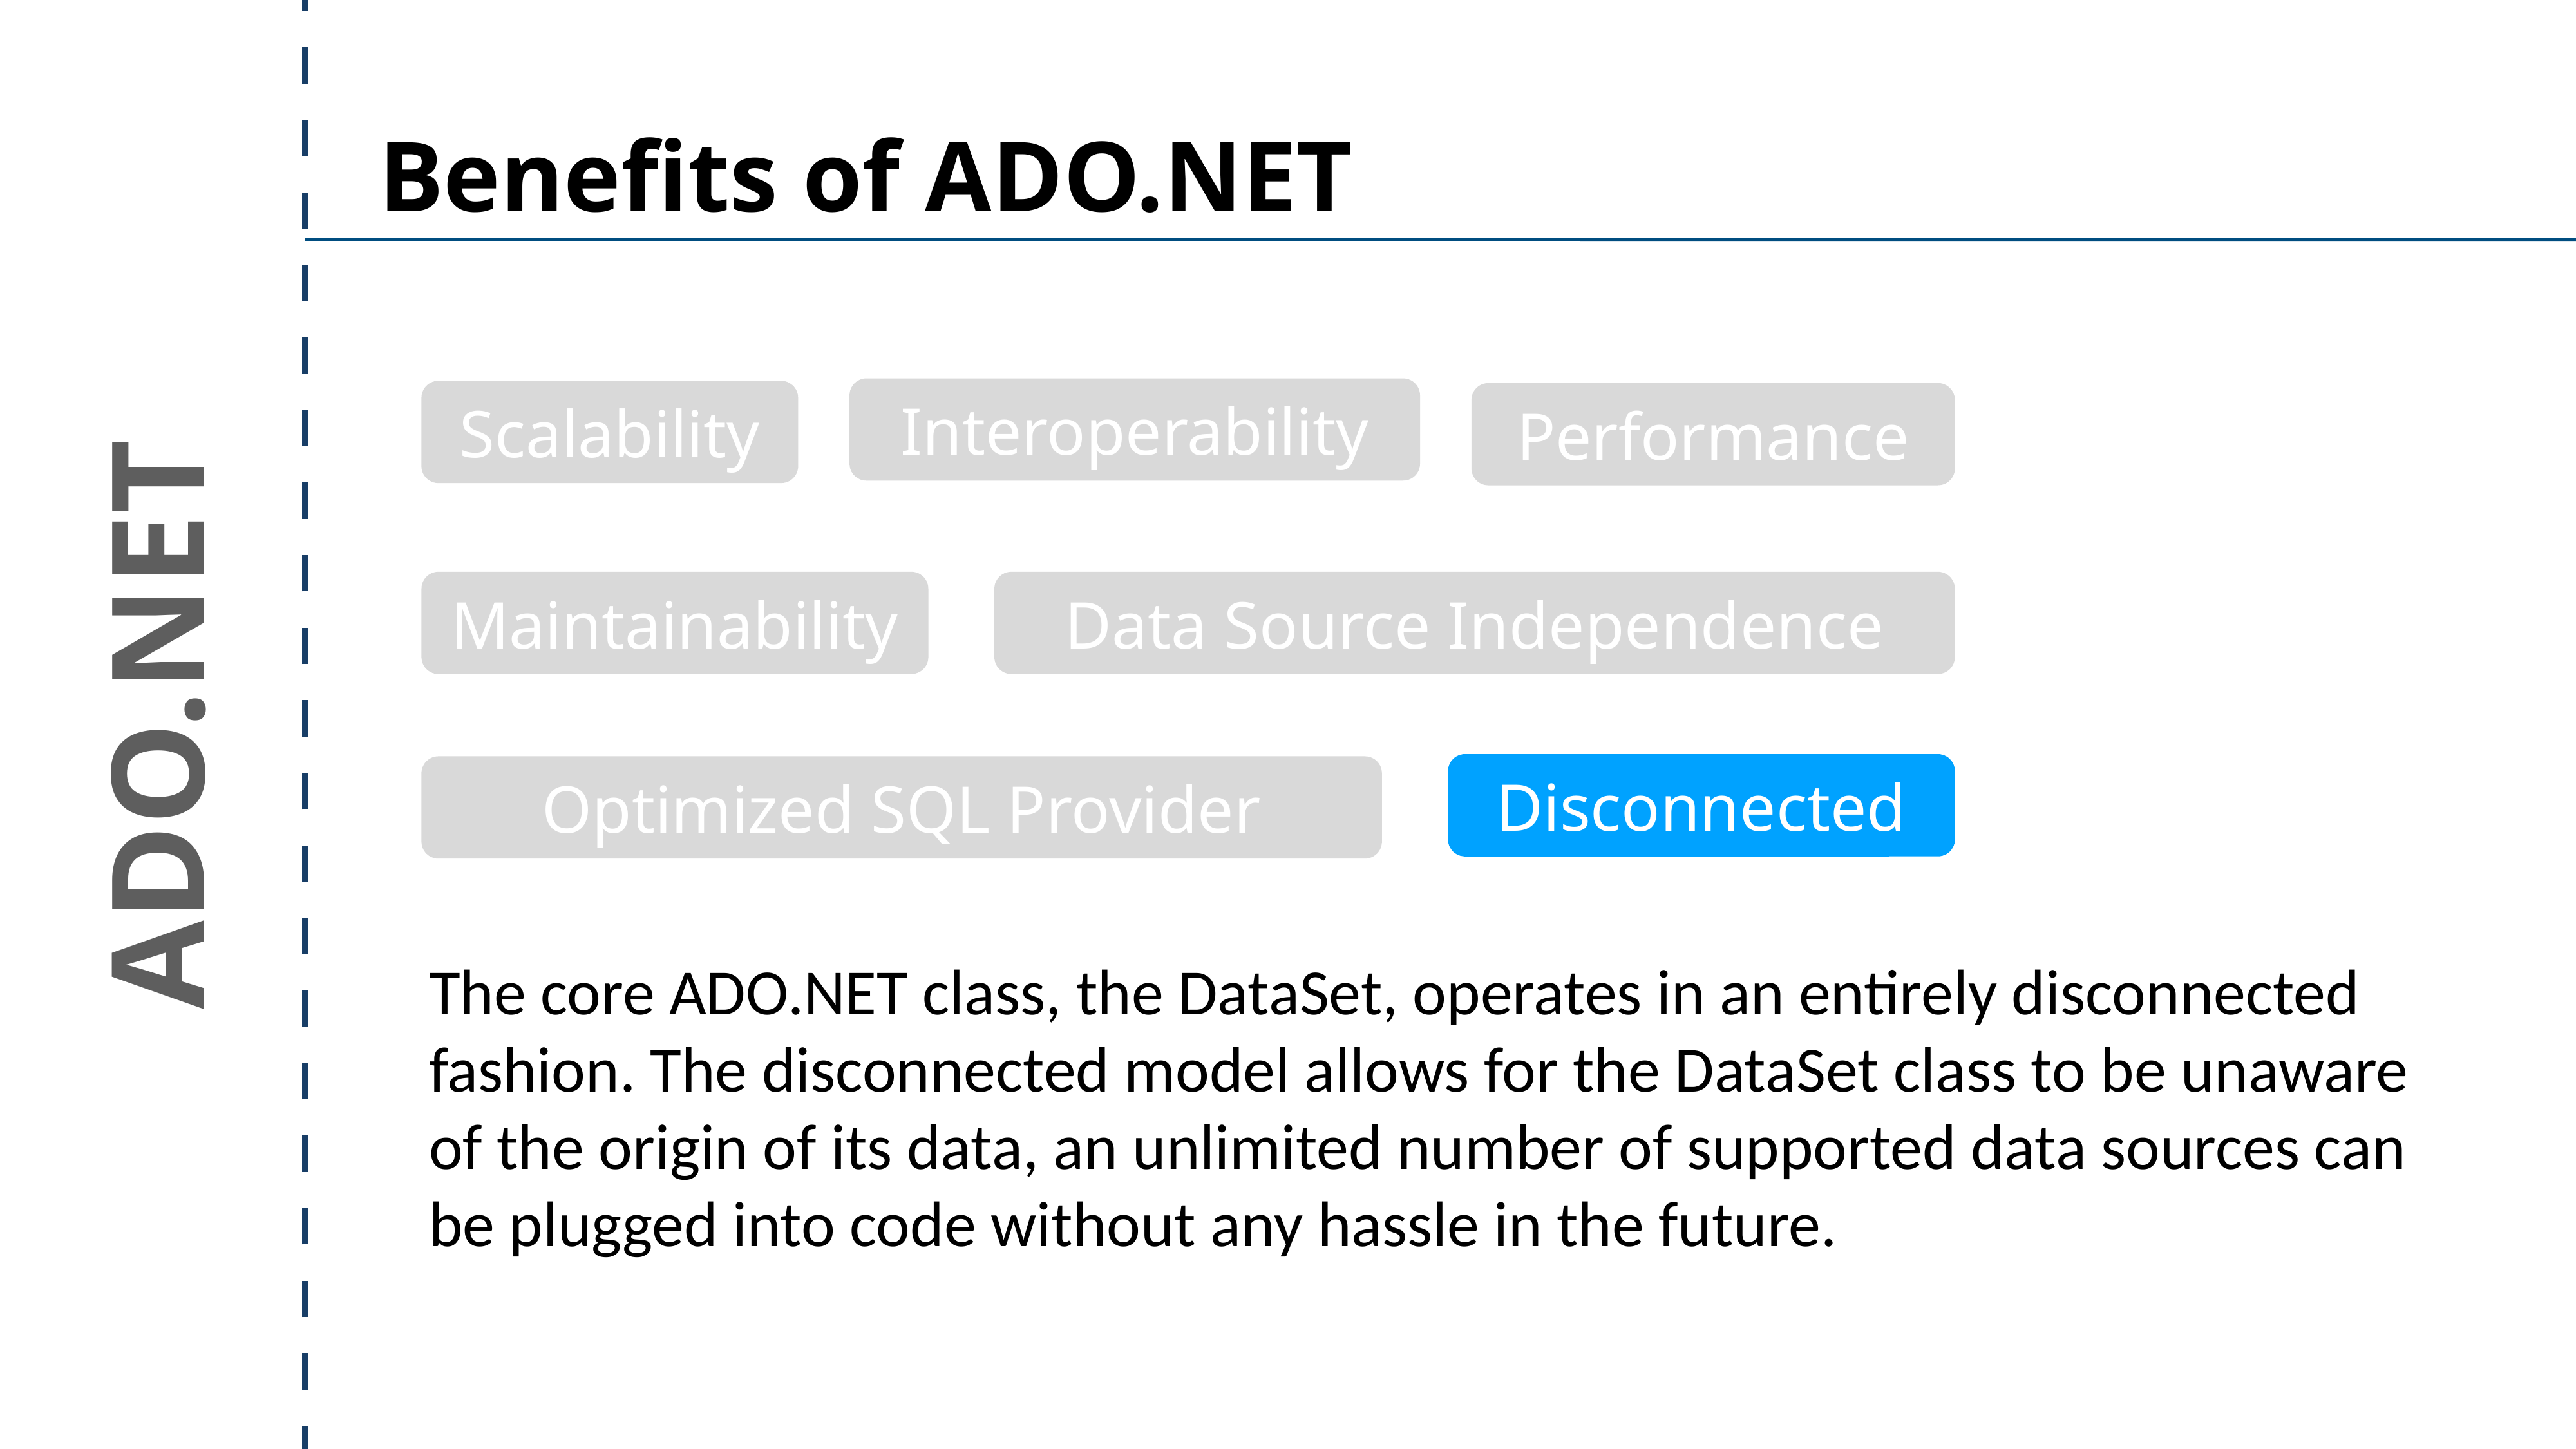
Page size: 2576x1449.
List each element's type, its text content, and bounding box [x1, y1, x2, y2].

text_box Data Source Independence [994, 571, 1955, 674]
text_box Maintainability [421, 571, 929, 674]
text_box Scalability [421, 381, 799, 484]
text_box Performance [1471, 383, 1955, 486]
text_box ADO.NET [68, 432, 238, 1018]
text_box Benefits of ADO.NET [369, 109, 1363, 236]
text_box Disconnected [1448, 754, 1955, 857]
text_box Optimized SQL Provider [421, 756, 1382, 859]
text_box The core ADO.NET class, the DataSet, operates in an entirely disconnected fashion. The disconnected model allows for the DataSet class to be unaware of the origin of its data, an unlimited number of supported data sources can be plugged into code without any hassle in the future. [421, 943, 2461, 1267]
text_box Interoperability [849, 378, 1421, 481]
